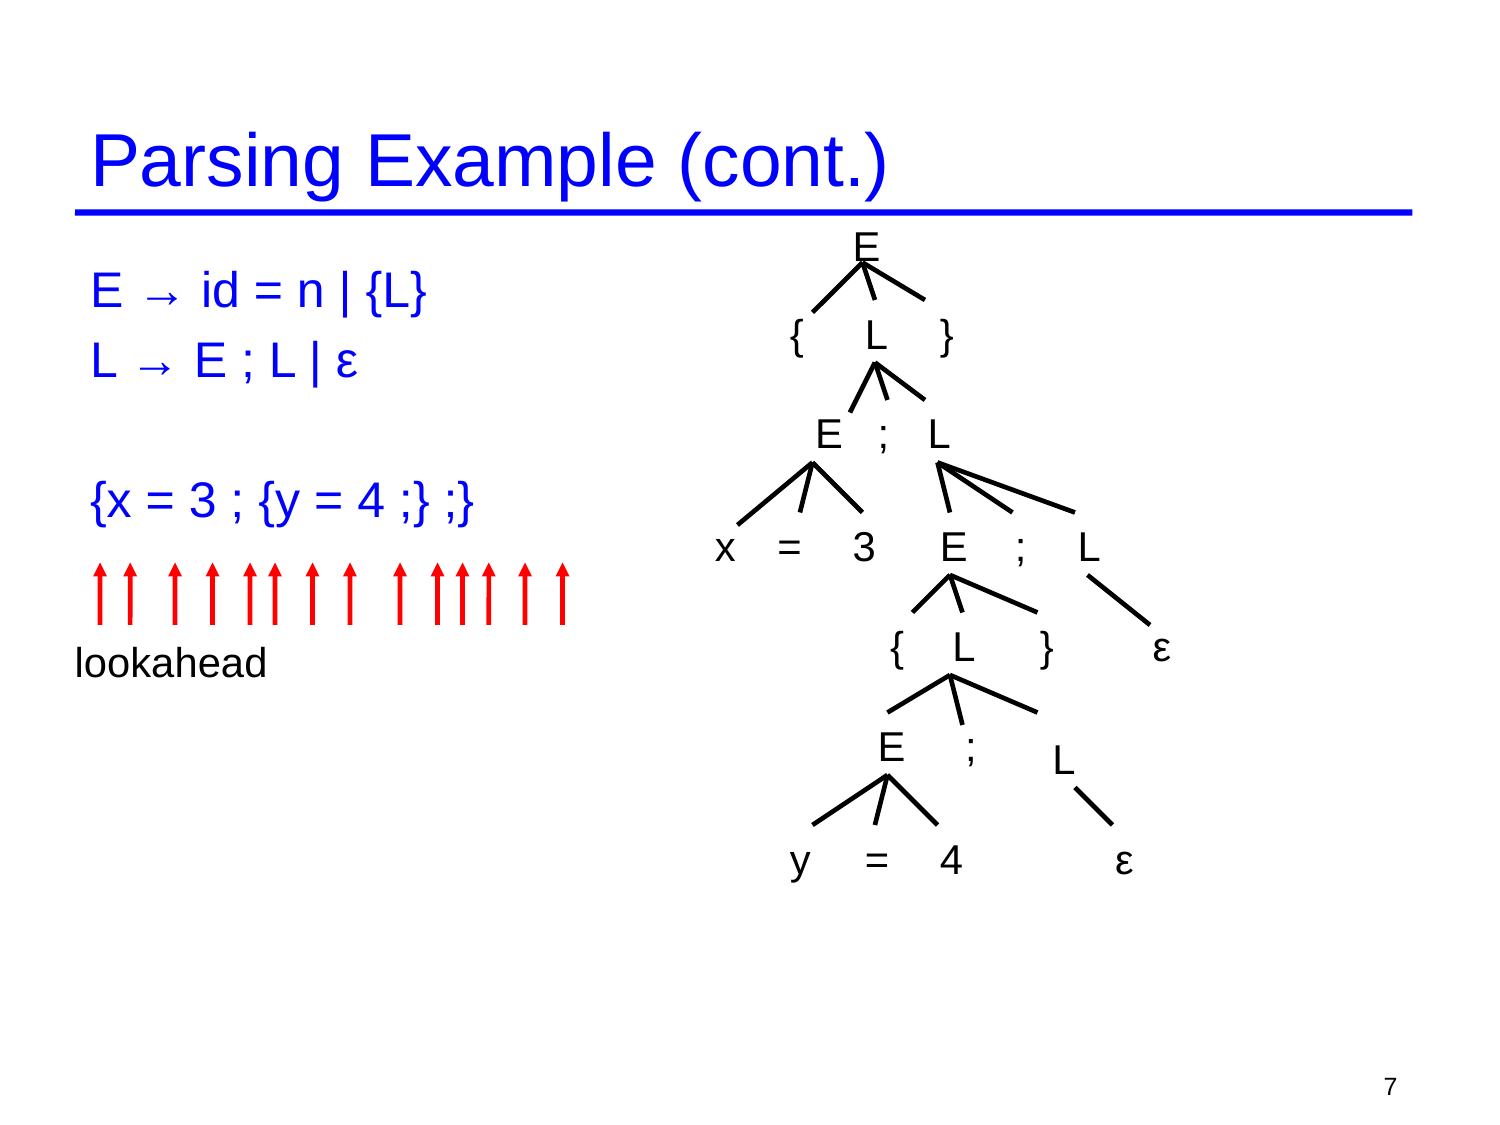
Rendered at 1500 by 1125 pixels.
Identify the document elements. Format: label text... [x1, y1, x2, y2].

text_box [556, 562, 569, 625]
text_box [243, 562, 257, 625]
text_box ; [950, 712, 992, 778]
text_box = [850, 825, 905, 890]
text_box 3 [837, 512, 891, 578]
slide_number 7 [1099, 1062, 1413, 1101]
text_box lookahead [59, 628, 283, 693]
text_box [482, 562, 496, 625]
text_box { [775, 299, 819, 365]
text_box L [850, 299, 904, 365]
title Parsing Example (cont.) [74, 99, 1413, 213]
text_box } [925, 299, 969, 365]
text_box [168, 562, 182, 625]
text_box L [1037, 725, 1091, 790]
text_box [268, 562, 282, 625]
text_box ; [1000, 512, 1042, 578]
text_box E [837, 212, 896, 278]
text_box [124, 562, 137, 625]
text_box = [762, 512, 817, 578]
text_box [431, 562, 444, 625]
text_box [93, 562, 107, 625]
text_box [393, 562, 407, 625]
text_box ε [1137, 612, 1186, 678]
text_box L [1062, 512, 1116, 578]
text_box y [775, 825, 826, 890]
text_box } [1024, 612, 1056, 678]
text_box x [700, 512, 751, 578]
text_box E [925, 512, 983, 578]
text_box E [800, 399, 858, 465]
text_box [518, 562, 532, 625]
text_box 4 [925, 825, 979, 890]
text_box L [937, 612, 991, 678]
text_box [306, 562, 319, 625]
text_box E [862, 712, 921, 778]
text_box [343, 562, 357, 625]
text_box { [875, 612, 919, 678]
text_box [456, 562, 469, 625]
text_box ε [1100, 825, 1149, 890]
text_box ; [862, 399, 904, 465]
list E → id = n | {L} L → E ; L | ε {x = 3 ; {y = 4 ;} ;} [74, 249, 1413, 1051]
text_box L [912, 399, 966, 465]
text_box [206, 562, 219, 625]
